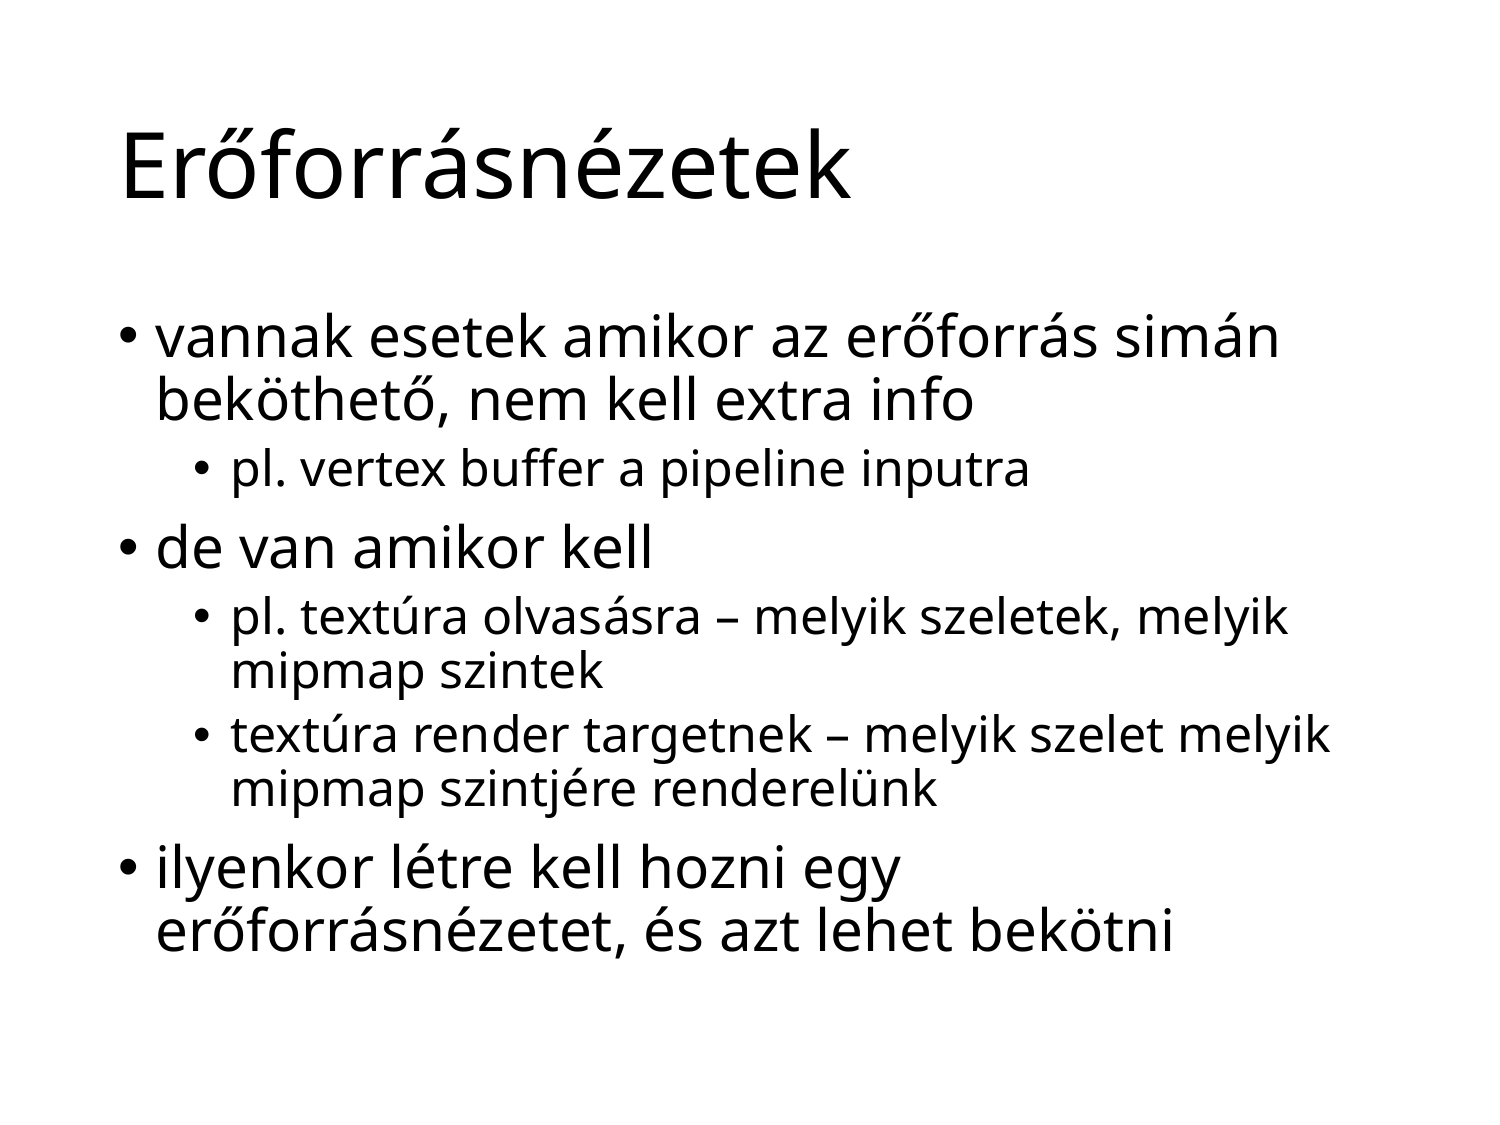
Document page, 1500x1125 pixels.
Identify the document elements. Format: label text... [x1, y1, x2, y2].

title Erőforrásnézetek [103, 59, 1397, 278]
list vannak esetek amikor az erőforrás simán beköthető, nem kell extra info pl. vertex buffer a pipeline inputra de van amikor kell pl. textúra olvasásra – melyik szeletek, melyik mipmap szintek textúra render targetnek – melyik szelet melyik mipmap szintjére renderelünk ilyenkor létre kell hozni egy erőforrásnézetet, és azt lehet bekötni [103, 299, 1397, 1114]
